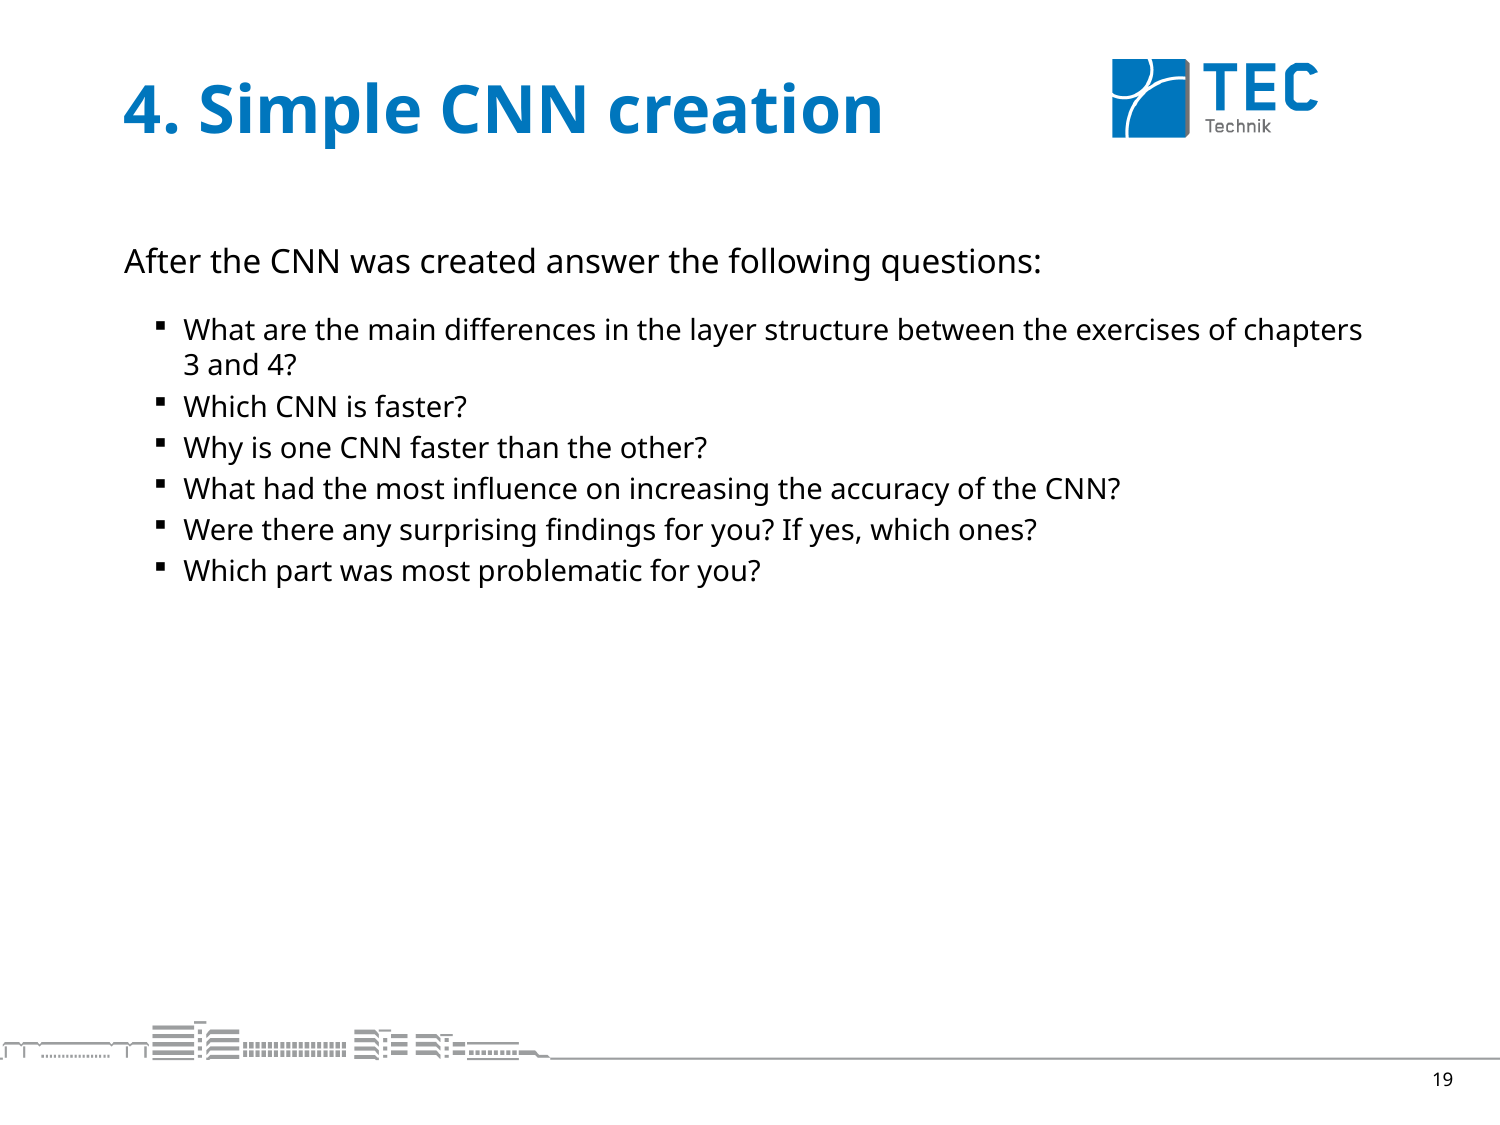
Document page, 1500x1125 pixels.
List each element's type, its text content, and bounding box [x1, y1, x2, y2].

picture [0, 1012, 1500, 1072]
picture [1107, 53, 1391, 143]
list After the CNN was created answer the following questions: What are the main differences in the layer structure between the exercises of chapters 3 and 4? Which CNN is faster? Why is one CNN faster than the other? What had the most influence on increasing the accuracy of the CNN? Were there any surprising findings for you? If yes, which ones? Which part was most problematic for you? [124, 236, 1388, 1012]
title 4. Simple CNN creation [123, 66, 1388, 232]
